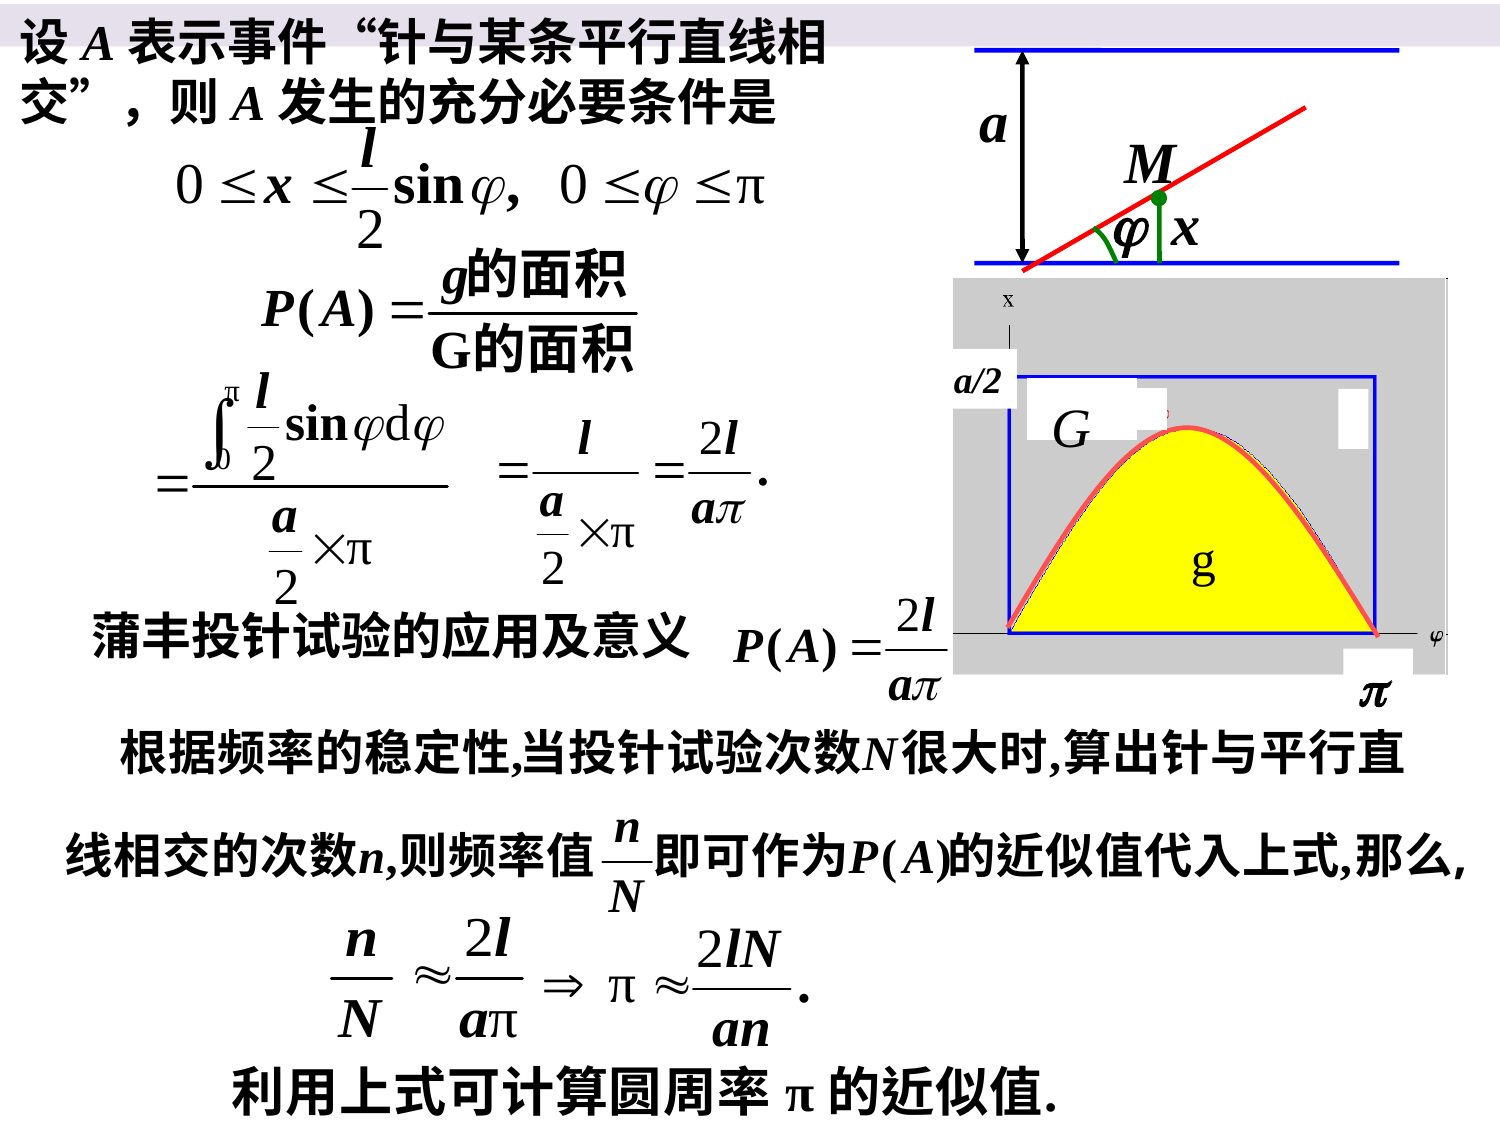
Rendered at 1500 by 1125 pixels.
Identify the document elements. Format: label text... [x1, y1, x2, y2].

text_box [938, 278, 1448, 724]
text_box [974, 50, 1400, 272]
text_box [170, 113, 774, 259]
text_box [537, 916, 818, 1056]
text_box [229, 1064, 1093, 1125]
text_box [147, 361, 455, 612]
text_box 设A表示事件“针与某条平行直线相交”，则A发生的充分必要条件是 [5, 3, 916, 138]
text_box 蒲丰投针试验的应用及意义 [76, 597, 720, 673]
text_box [64, 727, 1471, 919]
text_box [726, 585, 933, 709]
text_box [324, 904, 530, 1062]
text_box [253, 243, 644, 384]
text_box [489, 408, 774, 592]
